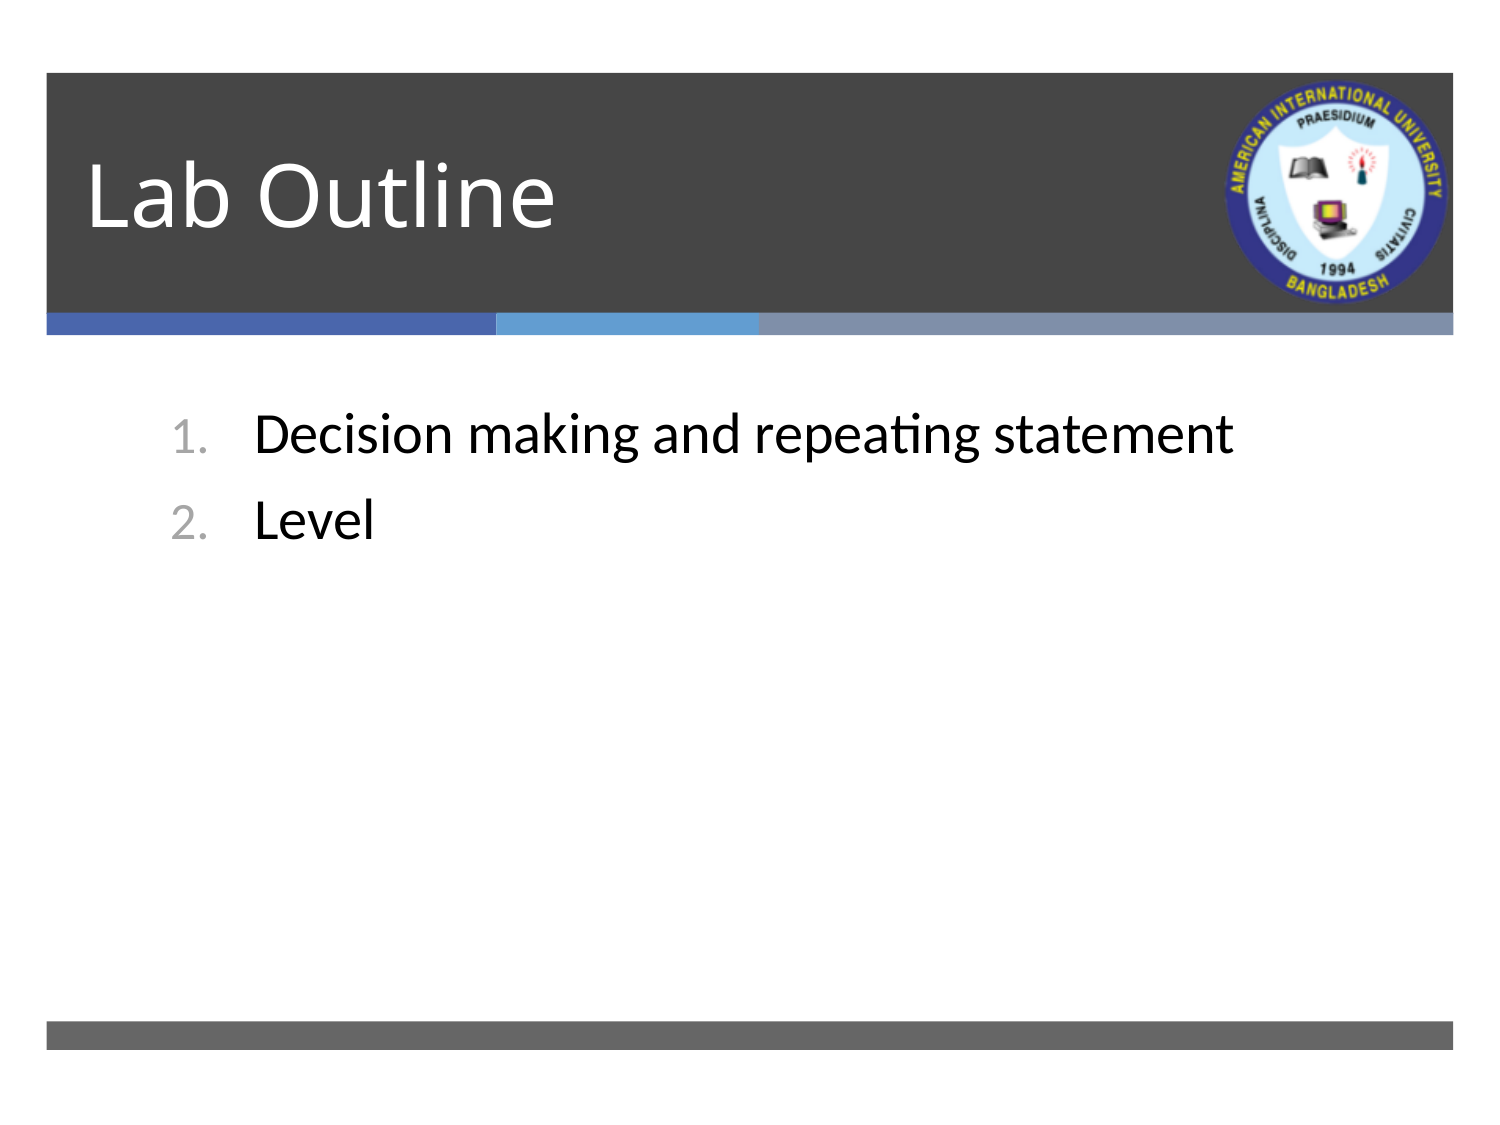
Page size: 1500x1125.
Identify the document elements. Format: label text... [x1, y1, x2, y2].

title Lab Outline [69, 73, 1351, 253]
subtitle Decision making and repeating statement Level [79, 387, 1352, 1027]
picture [1220, 75, 1454, 310]
